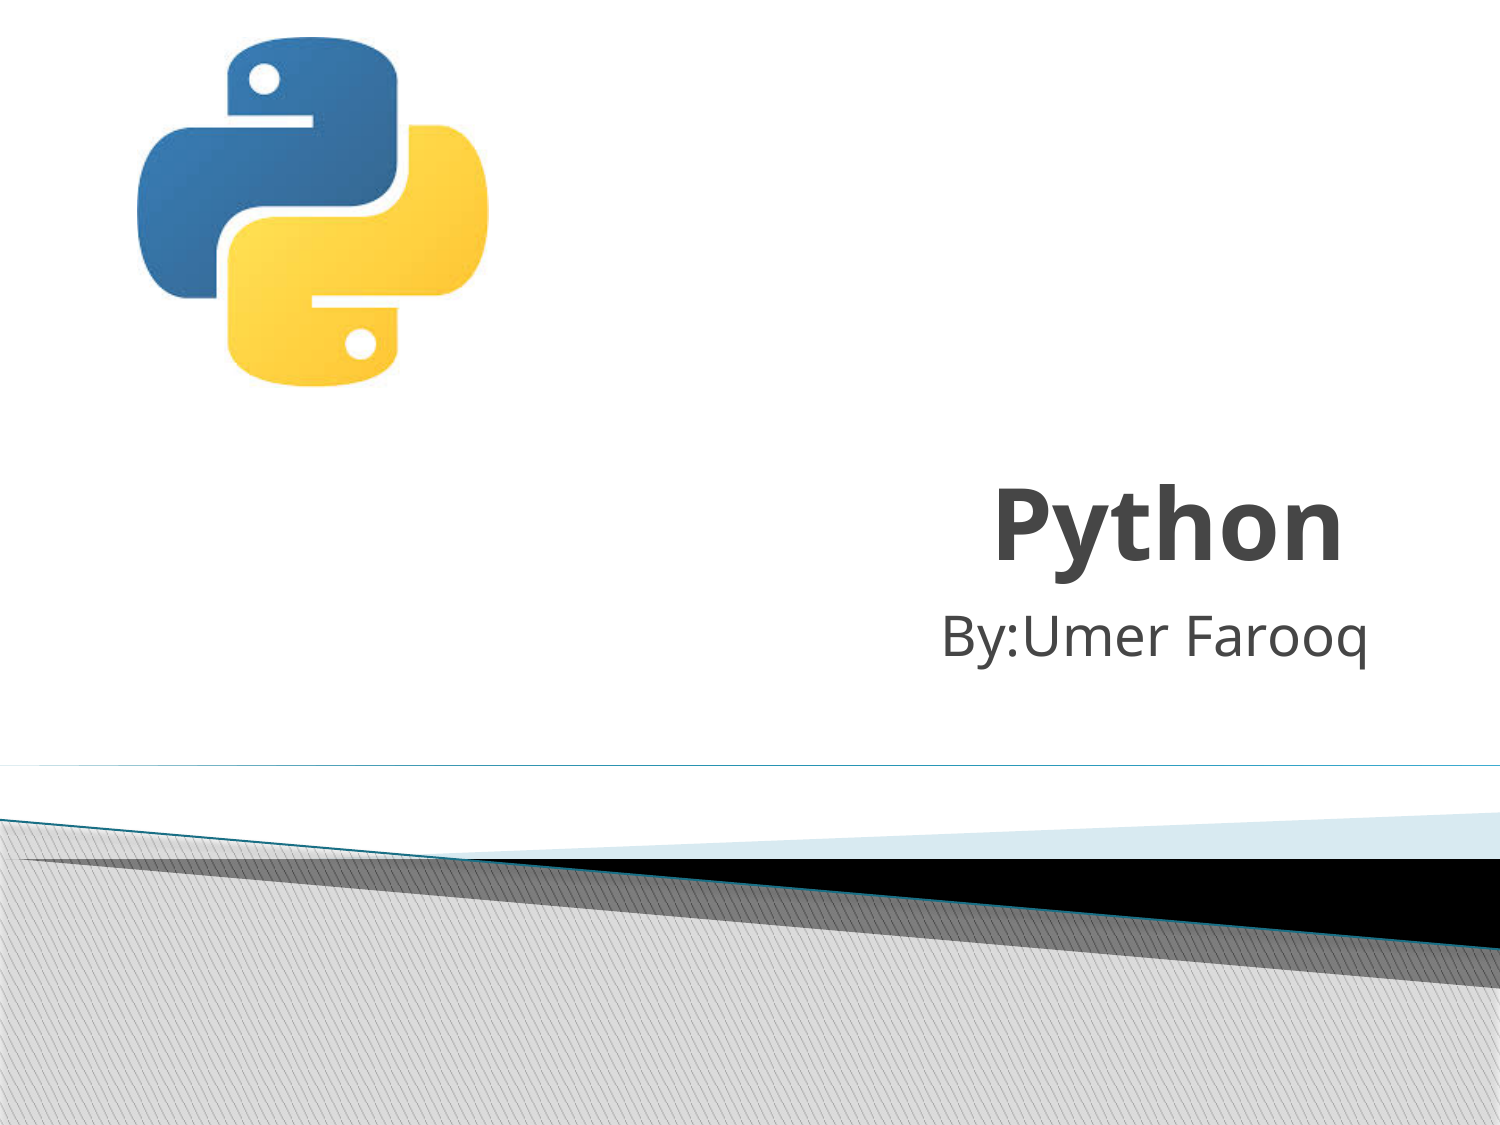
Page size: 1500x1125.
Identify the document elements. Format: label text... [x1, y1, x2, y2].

picture [137, 37, 490, 388]
picture [5, 859, 1500, 989]
subtitle By:Umer Farooq [112, 592, 1388, 790]
title Python [112, 287, 1388, 588]
